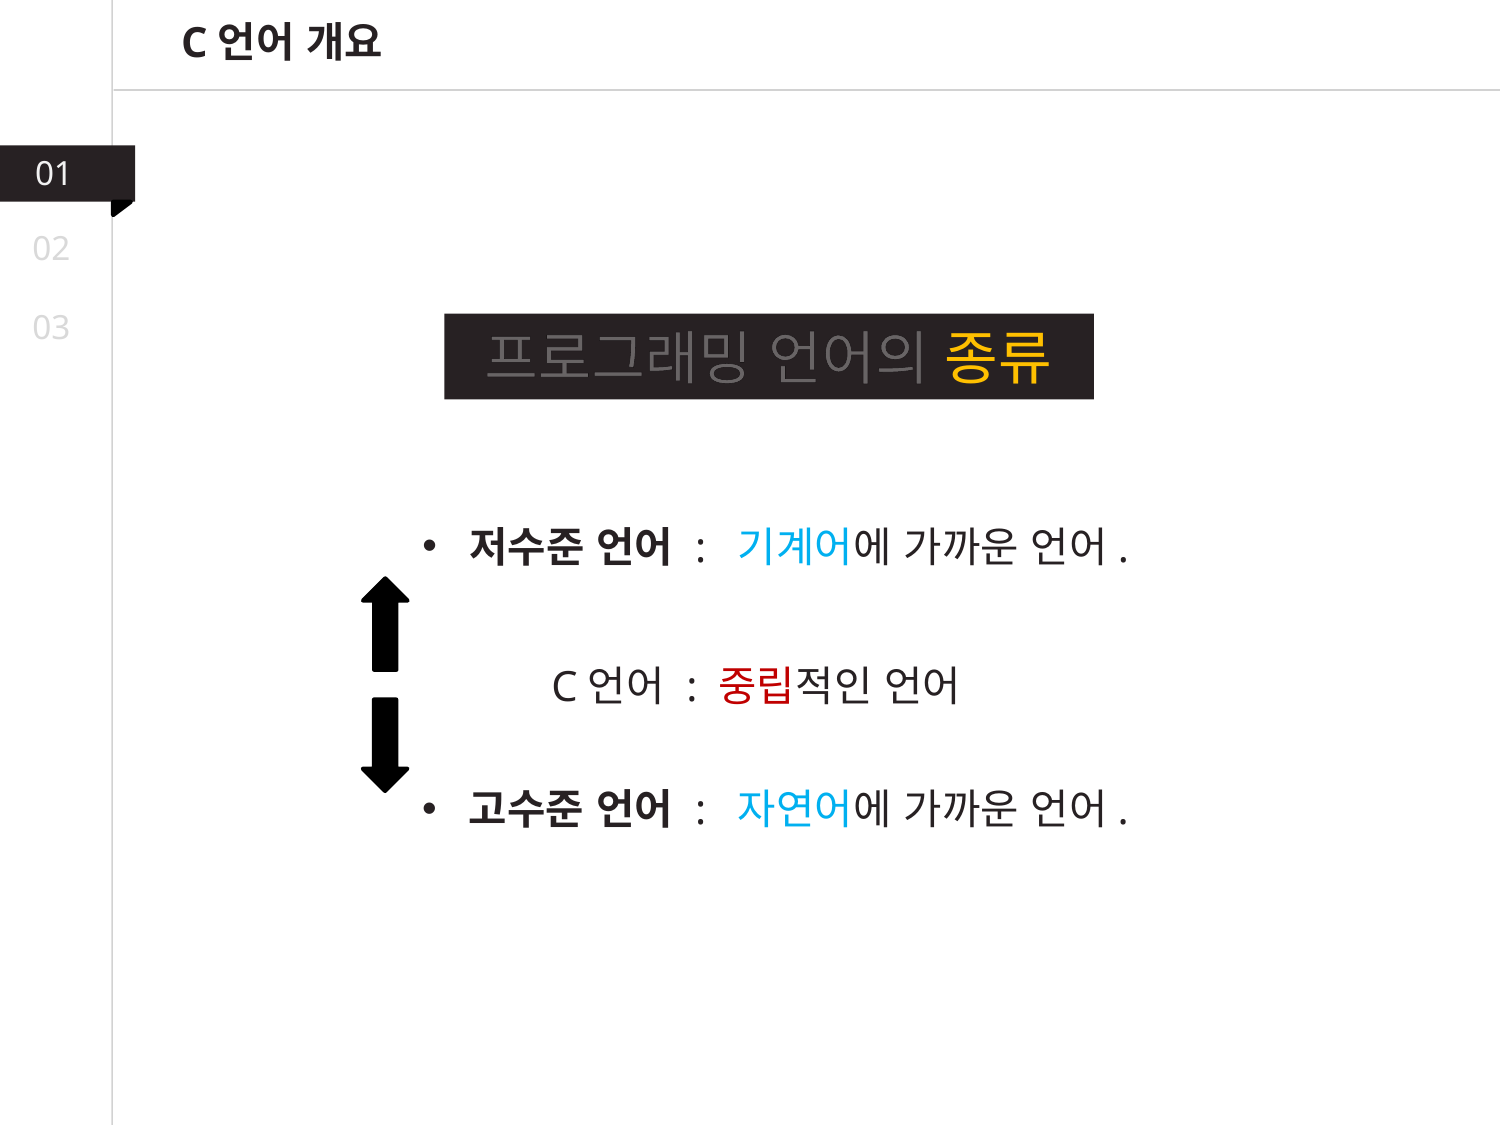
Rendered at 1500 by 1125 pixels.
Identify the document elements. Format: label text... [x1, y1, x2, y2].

text_box 프로그래밍 언어의 종류 [385, 313, 1151, 399]
text_box 02 [17, 219, 92, 275]
text_box C언어 개요 [121, 8, 443, 74]
text_box 03 [17, 298, 92, 354]
text_box [0, 143, 107, 204]
text_box [360, 697, 410, 794]
text_box 저수준 언어 : 기계어에 가까운 언어. [407, 512, 1174, 578]
text_box 고수준 언어 : 자연어에 가까운 언어. [407, 775, 1173, 841]
text_box [117, 143, 137, 204]
text_box [117, 199, 133, 215]
text_box C언어 : 중립적인 언어 [407, 652, 1174, 718]
text_box [361, 576, 410, 672]
text_box 01 [20, 144, 107, 200]
